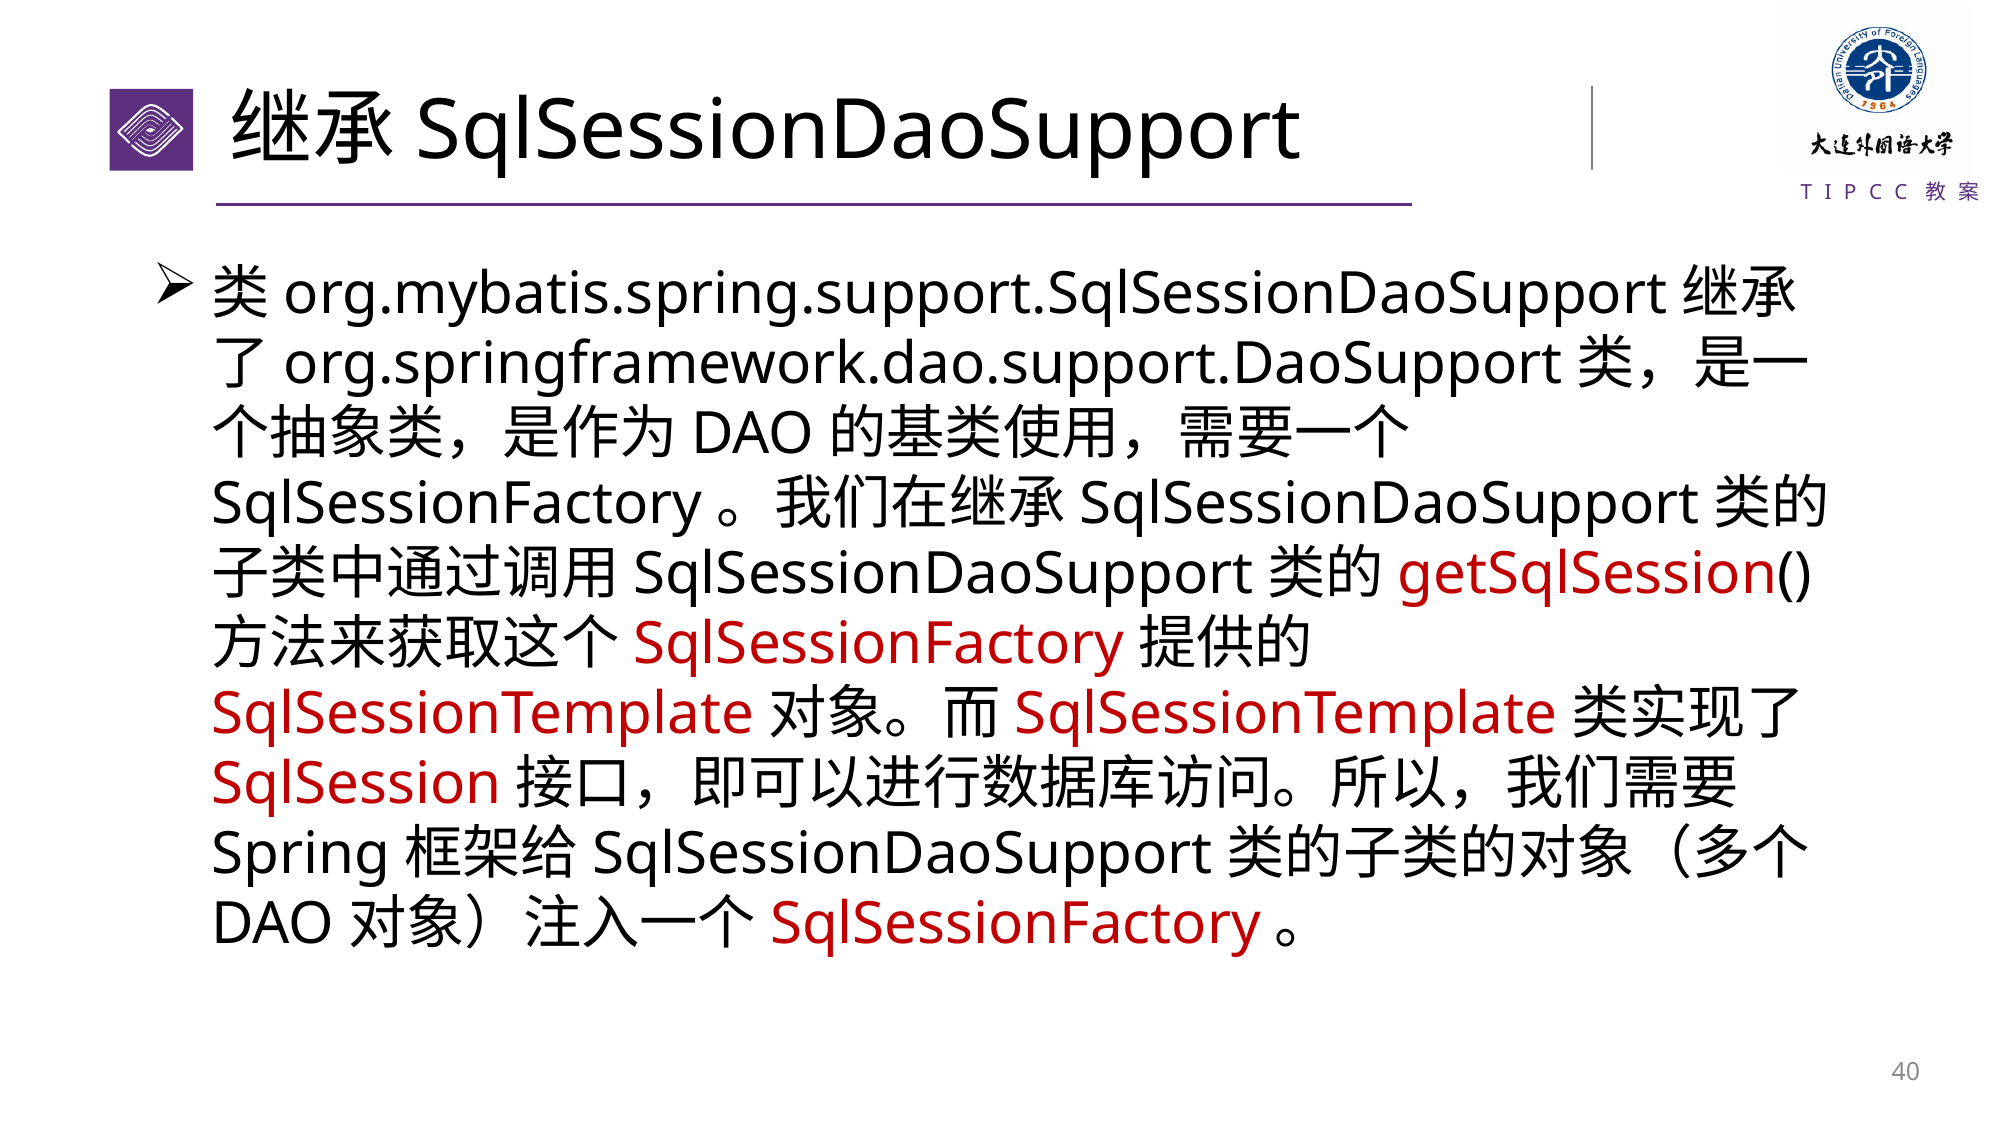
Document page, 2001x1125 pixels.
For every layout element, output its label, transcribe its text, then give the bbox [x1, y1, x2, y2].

list 类org.mybatis.spring.support.SqlSessionDaoSupport继承了org.springframework.dao.support.DaoSupport类，是一个抽象类，是作为DAO的基类使用，需要一个SqlSessionFactory。我们在继承SqlSessionDaoSupport类的子类中通过调用SqlSessionDaoSupport类的getSqlSession()方法来获取这个SqlSessionFactory提供的SqlSessionTemplate对象。而SqlSessionTemplate类实现了SqlSession接口，即可以进行数据库访问。所以，我们需要Spring框架给SqlSessionDaoSupport类的子类的对象（多个DAO对象）注入一个SqlSessionFactory。 [137, 247, 1863, 1001]
slide_number 39 [1485, 1042, 1936, 1103]
title 继承SqlSessionDaoSupport [214, 59, 1564, 205]
picture [1782, 2, 1971, 172]
